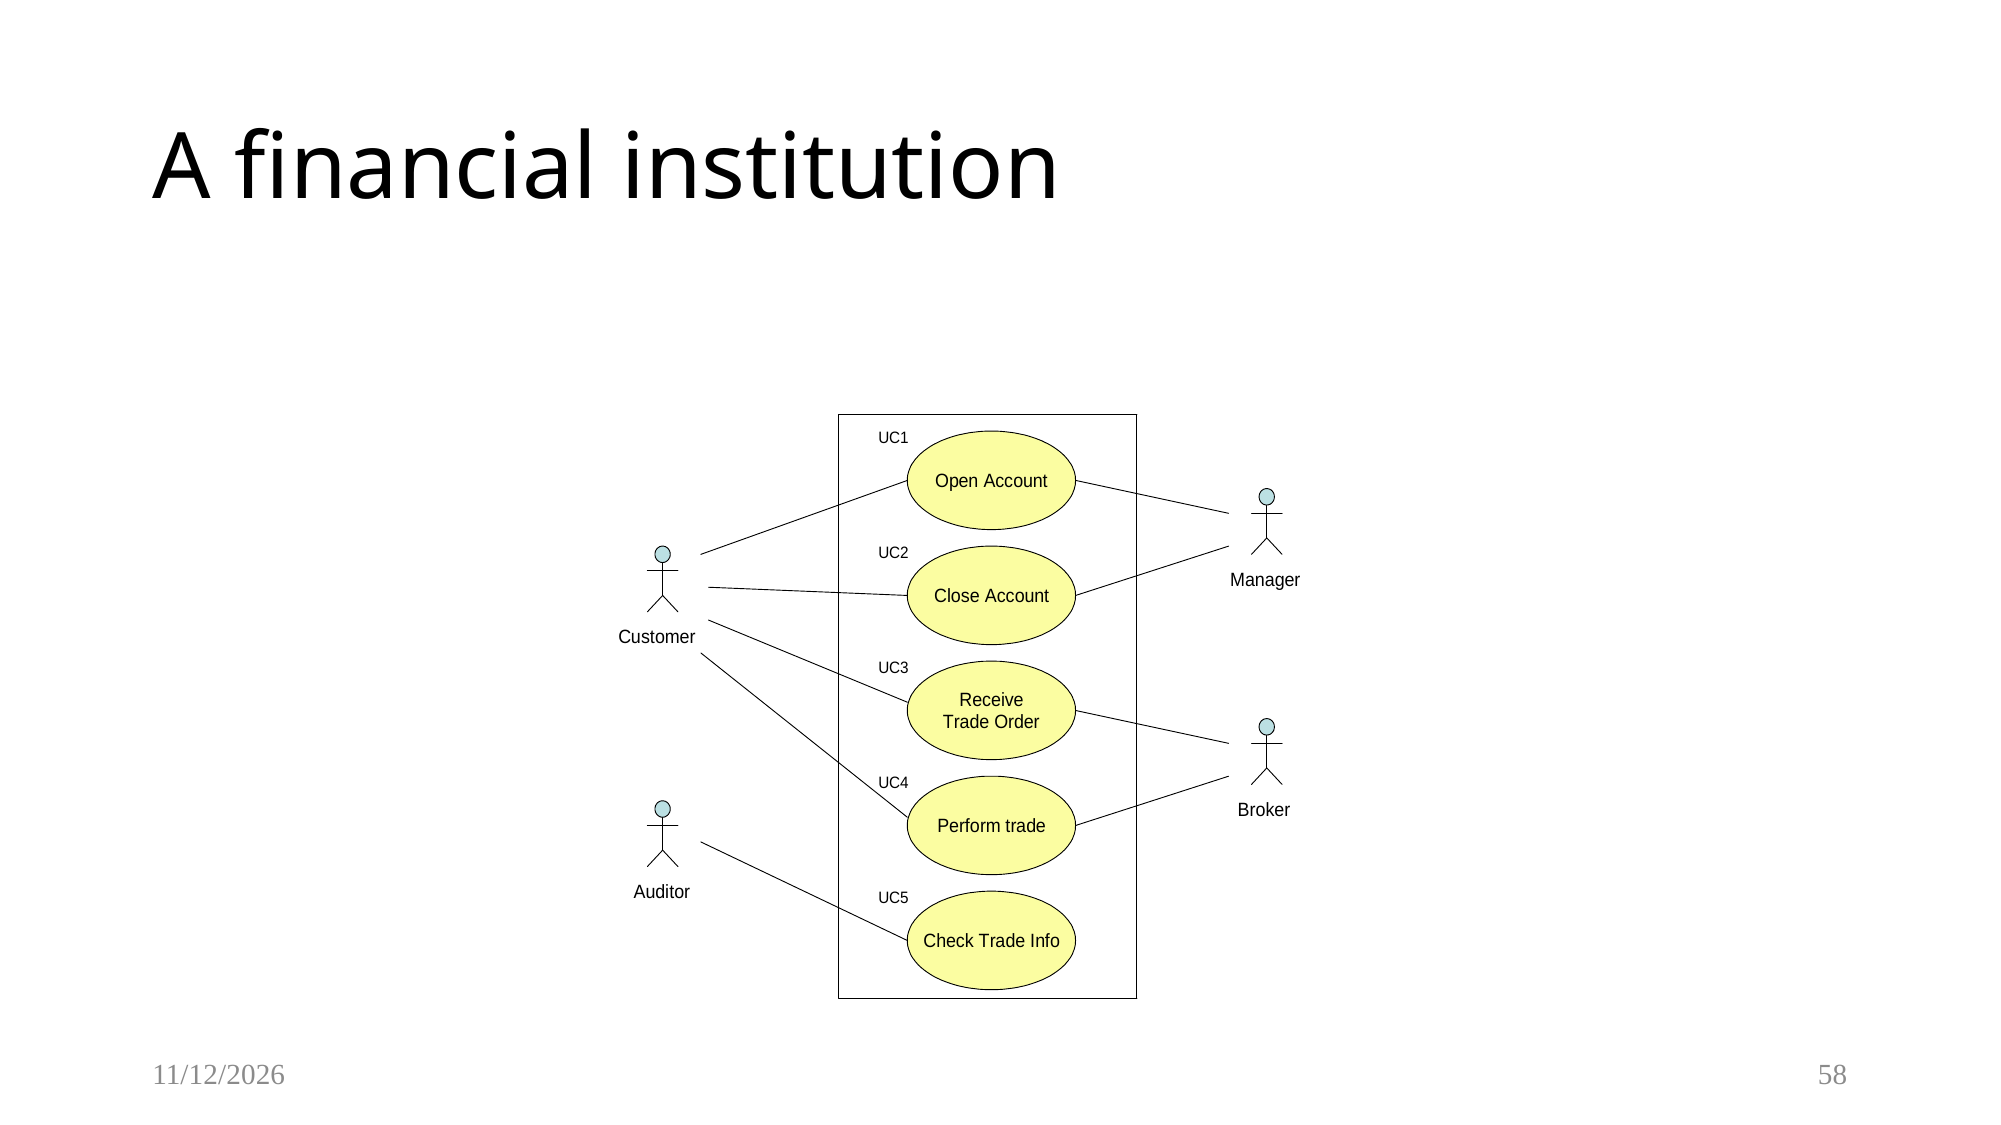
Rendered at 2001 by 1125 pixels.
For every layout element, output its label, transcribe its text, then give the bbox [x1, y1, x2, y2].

title A financial institution [137, 59, 1863, 278]
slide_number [137, 1042, 588, 1103]
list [586, 274, 1414, 1001]
slide_number 58 [1412, 1042, 1863, 1103]
